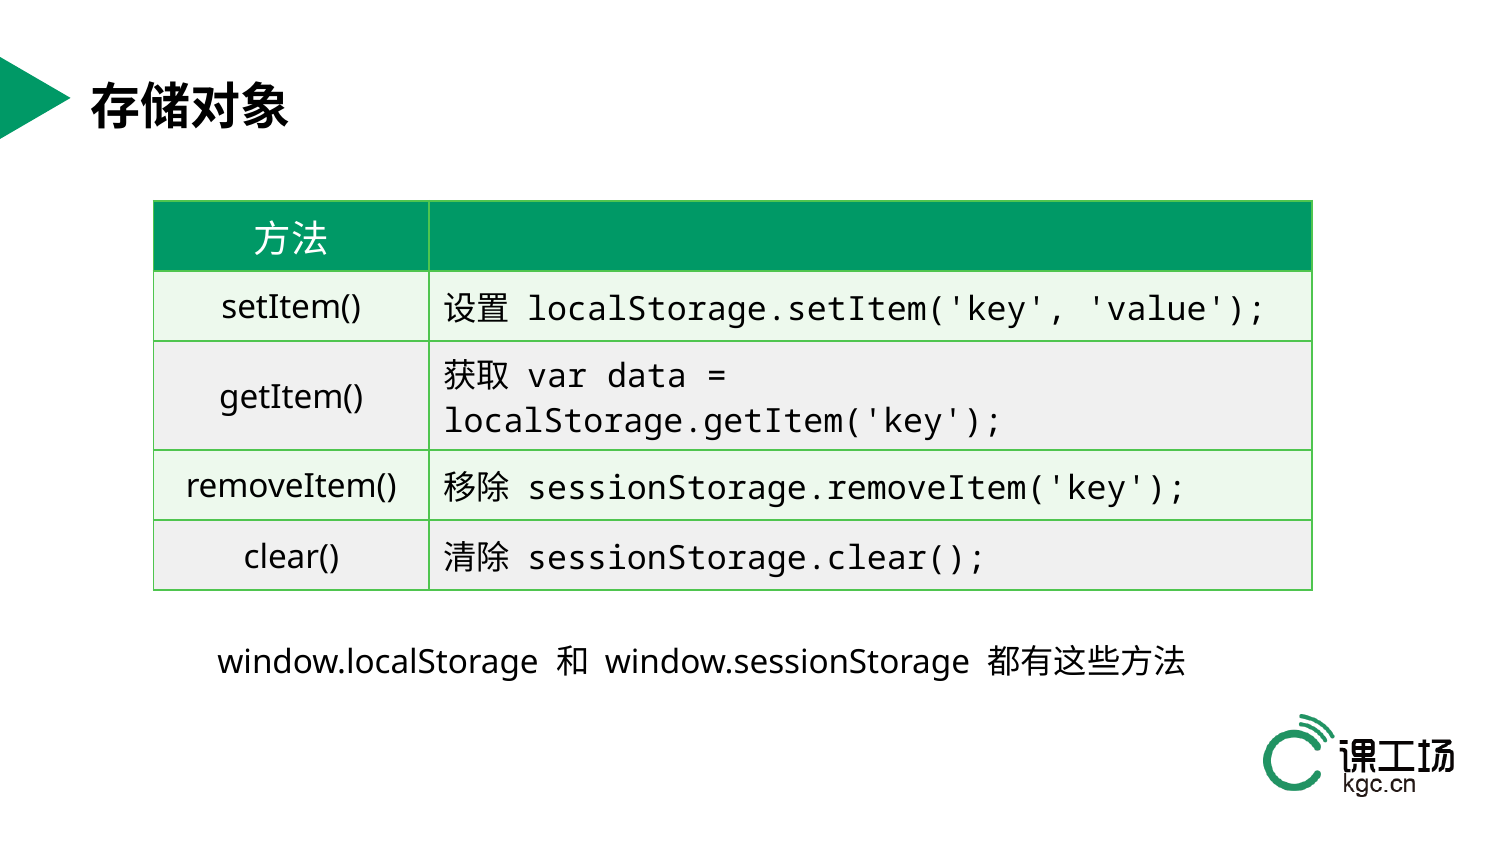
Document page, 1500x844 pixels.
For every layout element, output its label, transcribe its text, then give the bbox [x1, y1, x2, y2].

table_cell 设置 localStorage.setItem('key', 'value'); [430, 272, 1311, 340]
table_cell getItem() [154, 342, 428, 449]
table_cell 清除 sessionStorage.clear(); [430, 521, 1311, 589]
table_cell 获取 var data = localStorage.getItem('key'); [430, 342, 1311, 449]
text_box window.localStorage 和 window.sessionStorage 都有这些方法 [202, 632, 1276, 687]
table_cell removeItem() [154, 451, 428, 519]
table_header [430, 202, 1311, 270]
table_cell setItem() [154, 272, 428, 340]
picture [1263, 714, 1454, 797]
title 存储对象 [74, 33, 1426, 175]
table_cell 移除 sessionStorage.removeItem('key'); [430, 451, 1311, 519]
table_cell clear() [154, 521, 428, 589]
table_header 方法 [154, 202, 428, 270]
